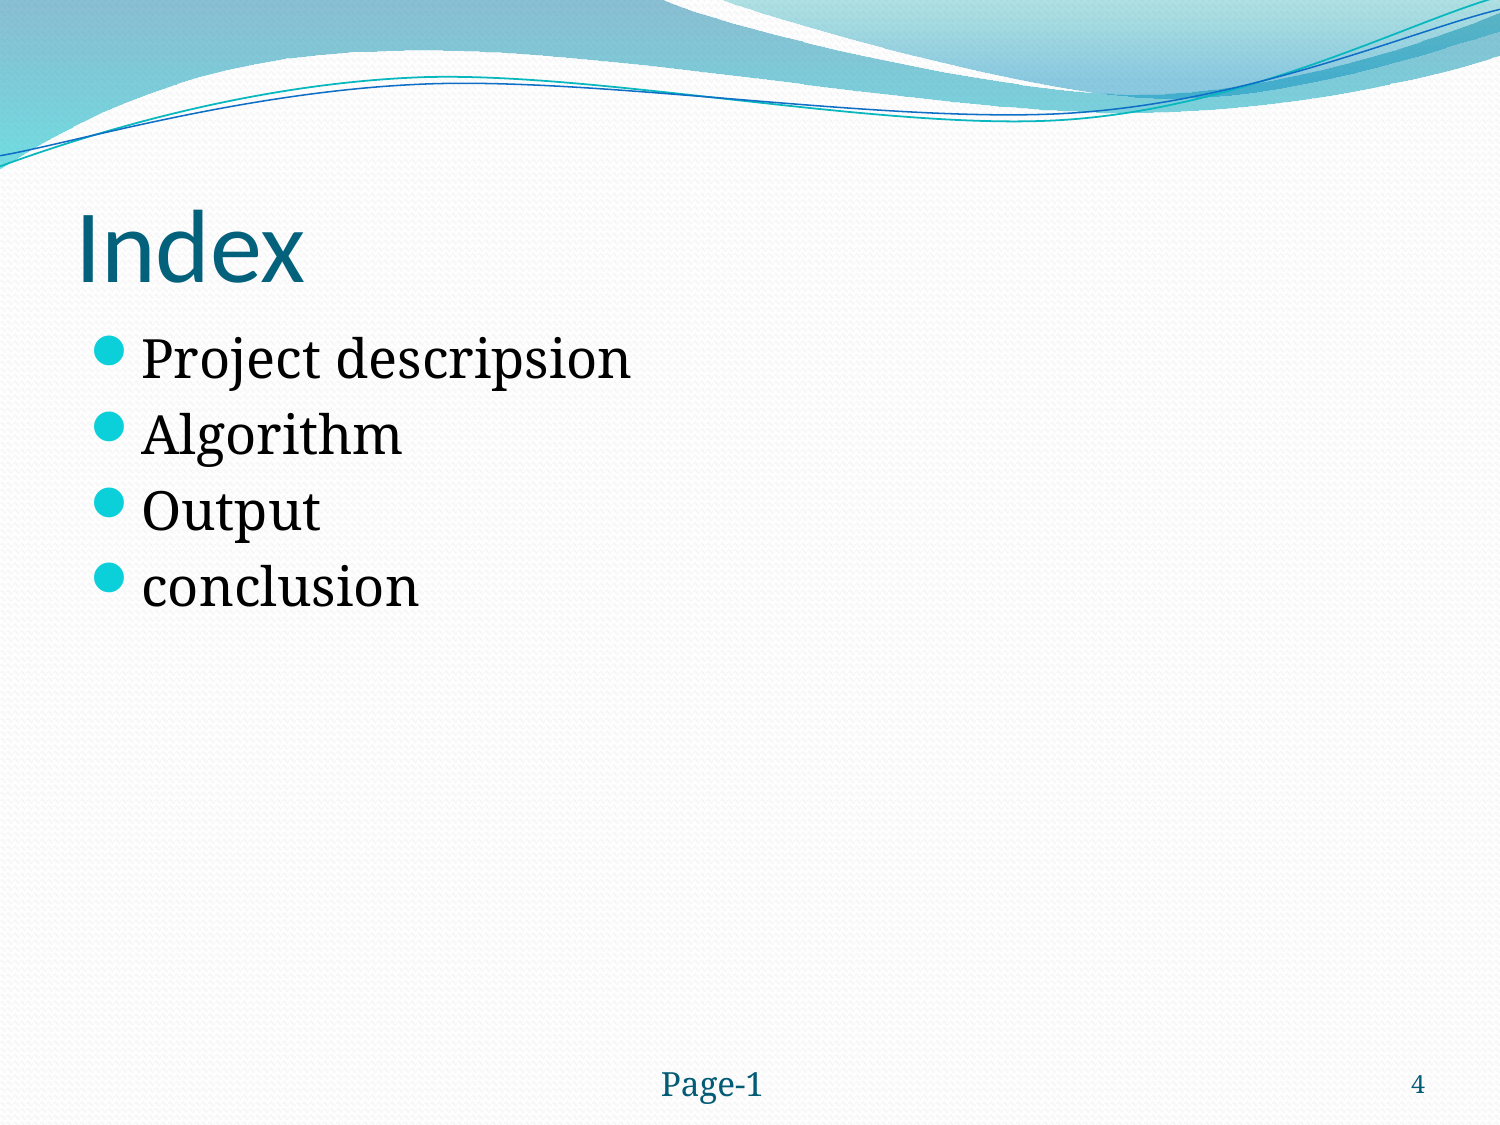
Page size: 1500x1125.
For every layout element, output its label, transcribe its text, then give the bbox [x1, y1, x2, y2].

list Project descripsion Algorithm Output conclusion [75, 317, 1425, 1038]
title Index [75, 115, 1425, 303]
footer Page-1 [437, 1042, 988, 1103]
slide_number 4 [1299, 1042, 1425, 1103]
